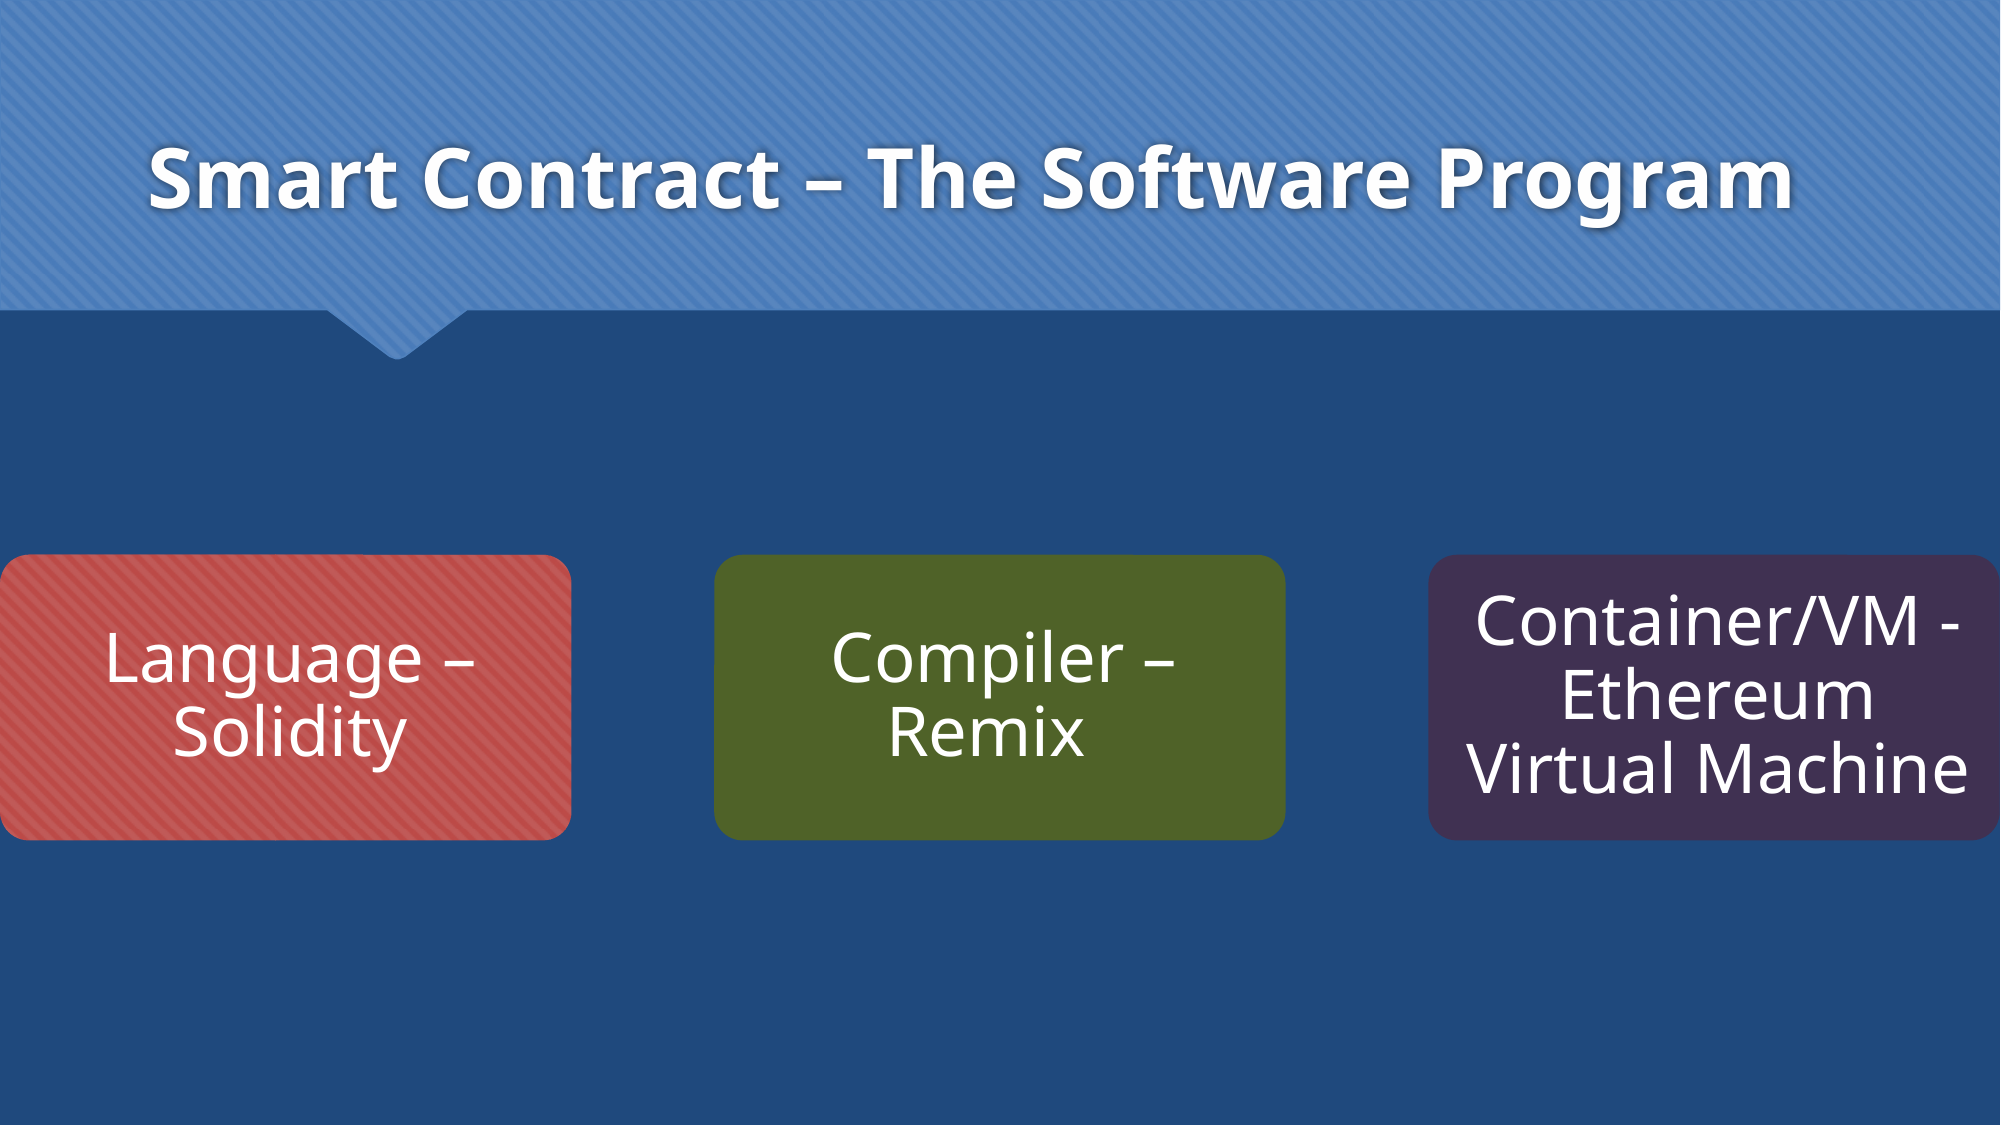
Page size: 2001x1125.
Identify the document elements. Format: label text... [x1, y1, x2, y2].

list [0, 343, 2000, 1052]
title Smart Contract – The Software Program [132, 73, 1868, 233]
